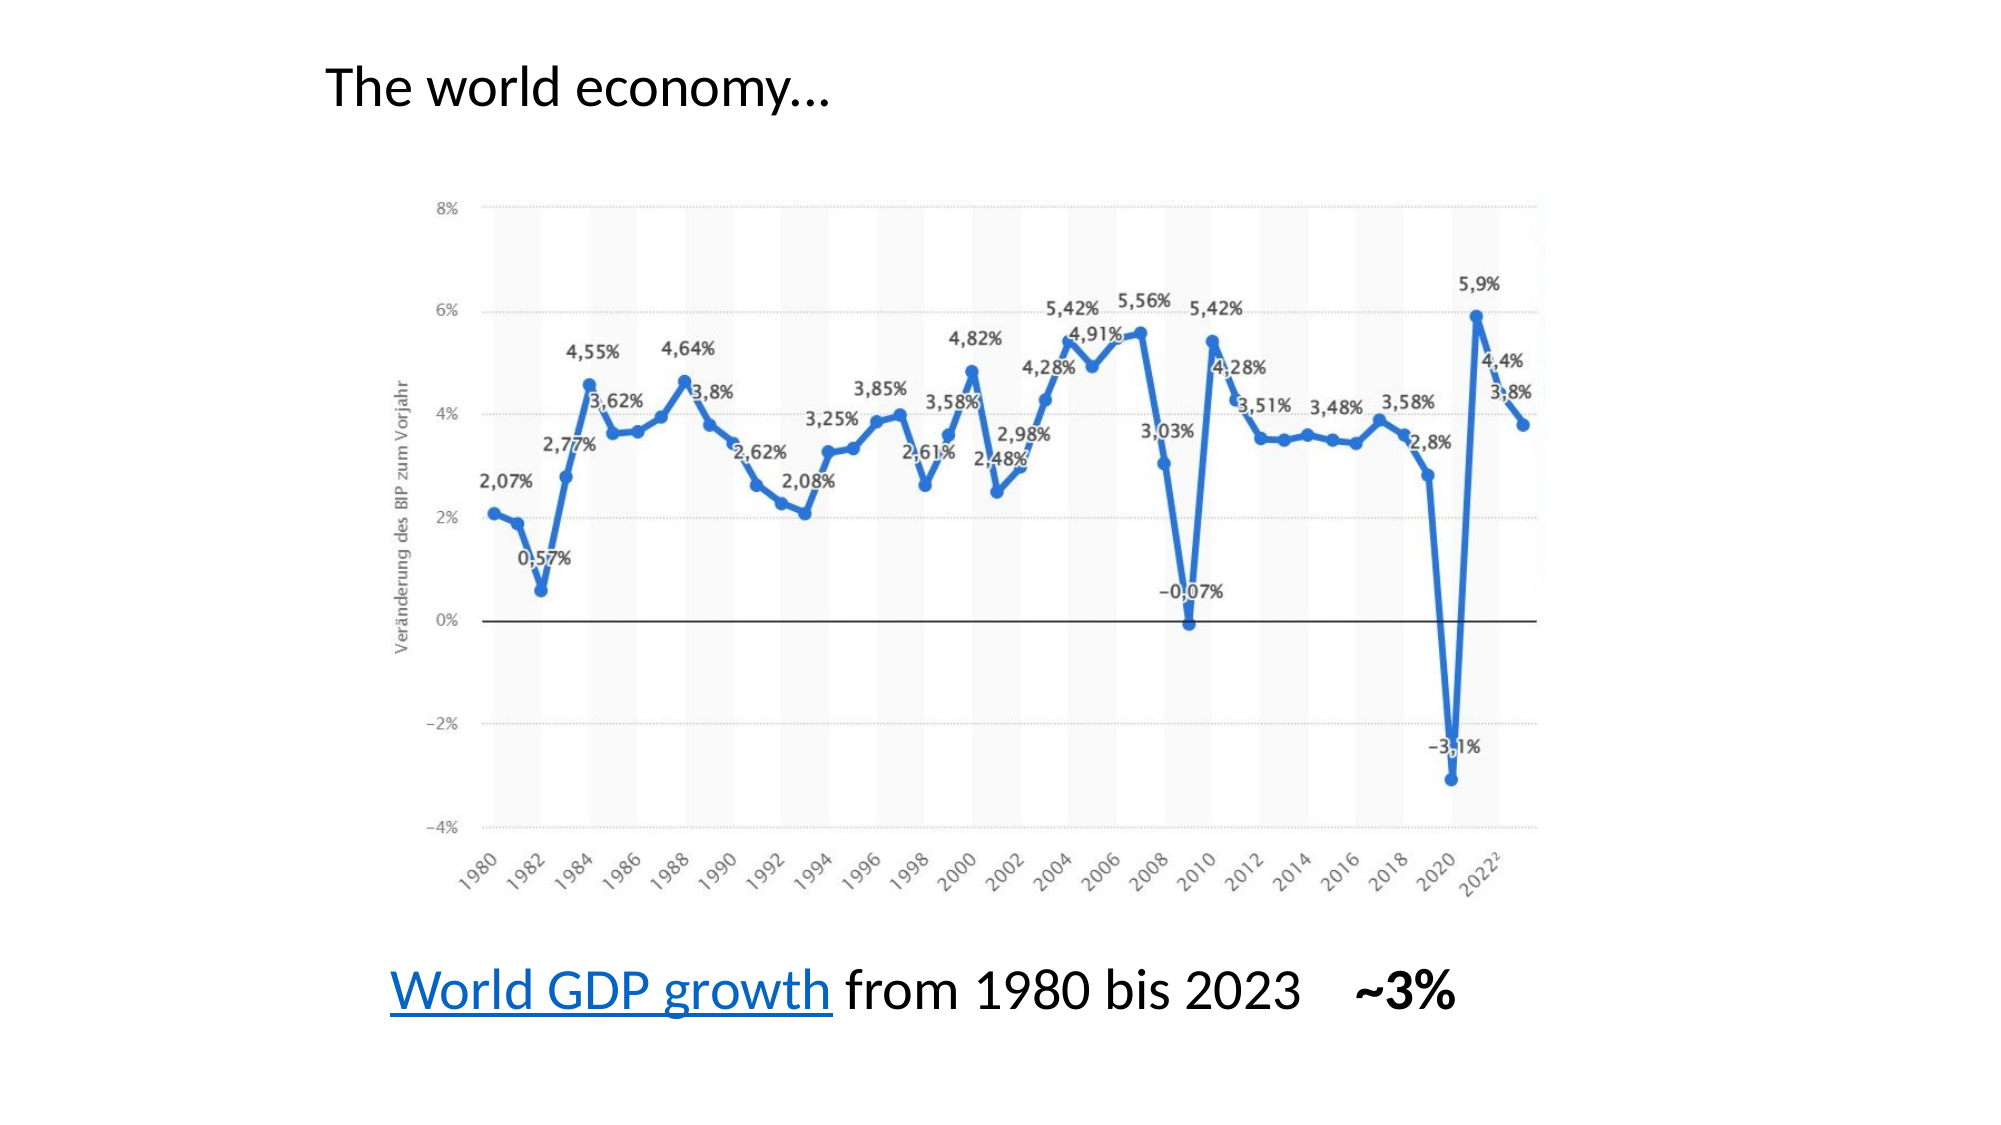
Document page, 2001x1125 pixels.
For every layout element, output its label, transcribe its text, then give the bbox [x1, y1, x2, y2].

text_box World GDP growth from 1980 bis 2023 ~3% [375, 943, 1789, 1099]
picture [364, 191, 1546, 899]
list The world economy... [310, 48, 1671, 147]
